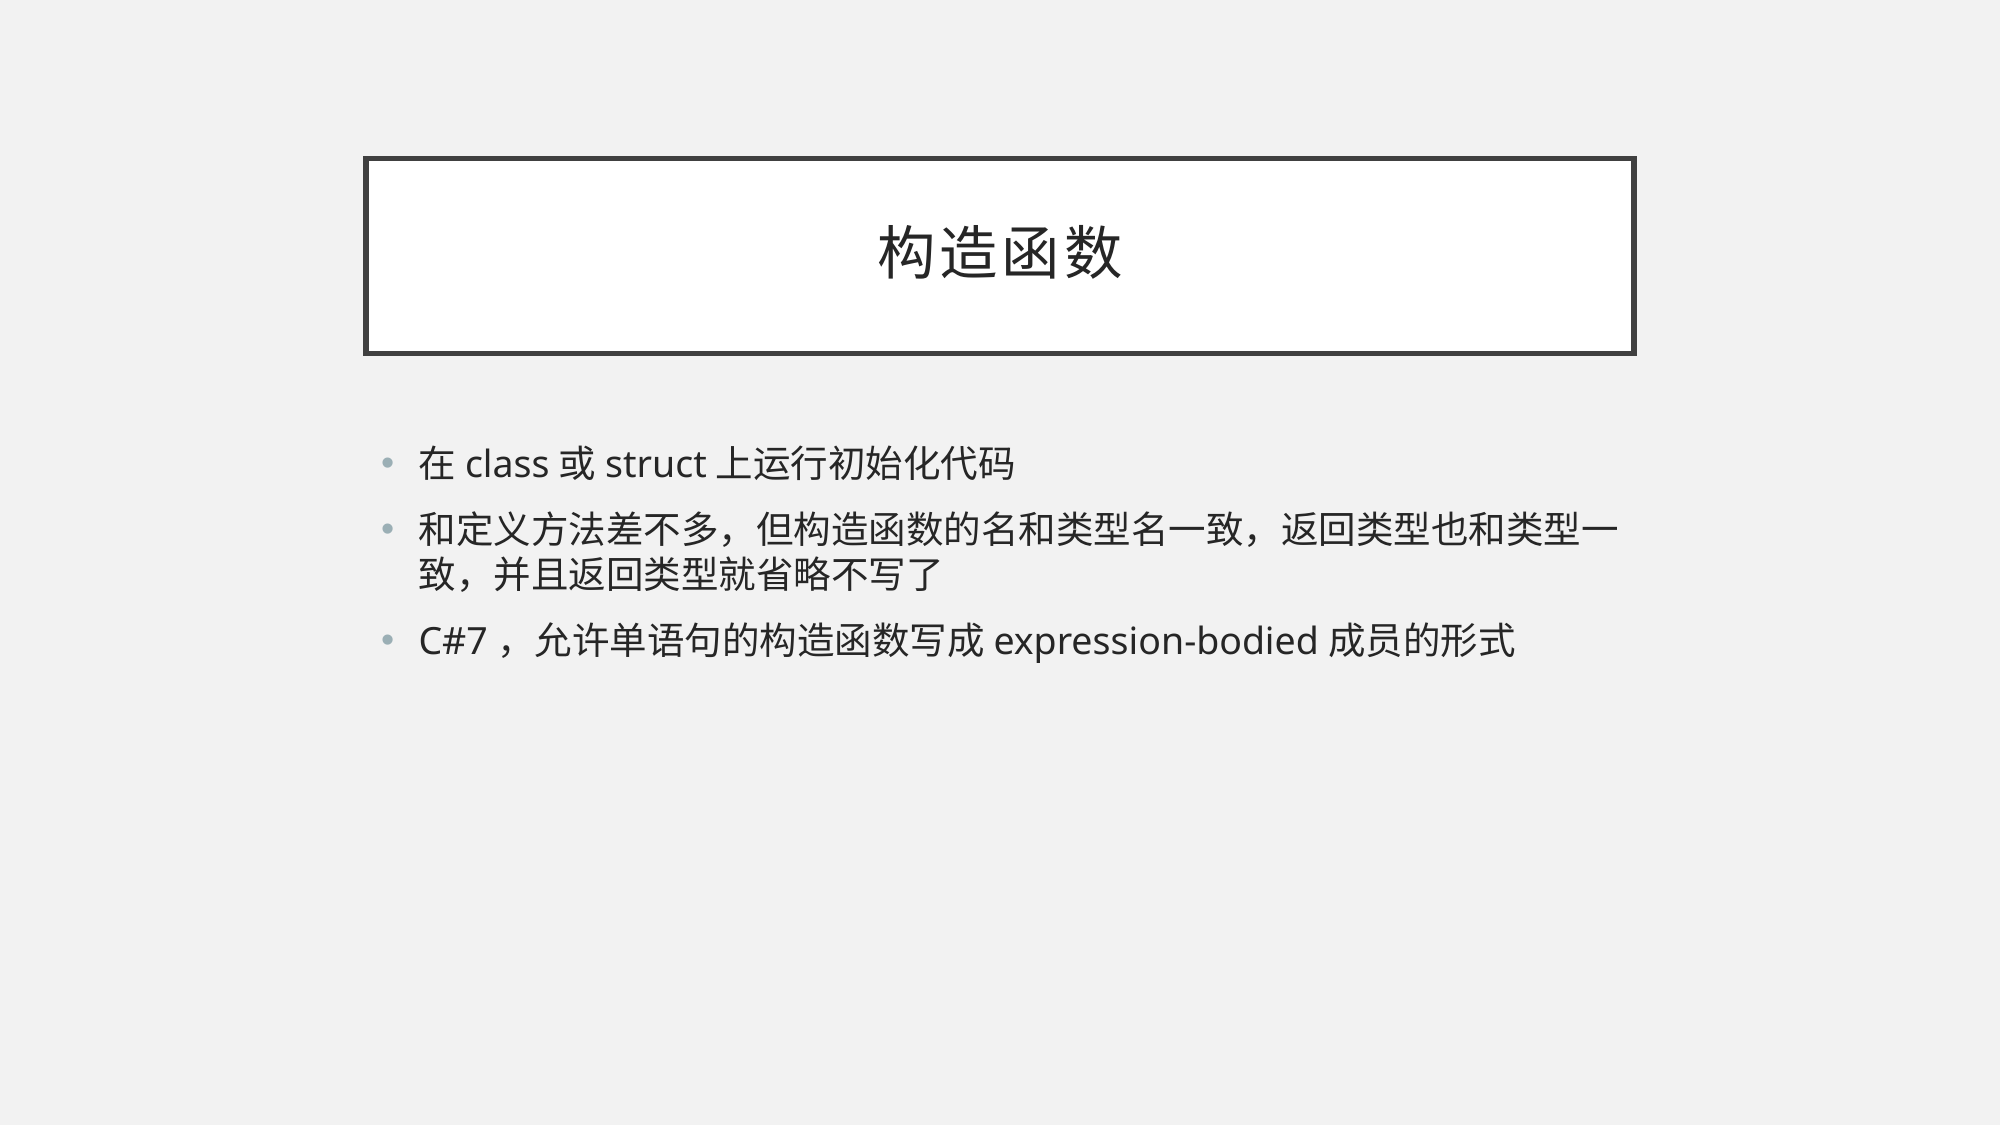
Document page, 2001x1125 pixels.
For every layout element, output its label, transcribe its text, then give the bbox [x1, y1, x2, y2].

title 构造函数 [363, 156, 1637, 356]
list 在class或struct上运行初始化代码 和定义方法差不多，但构造函数的名和类型名一致，返回类型也和类型一致，并且返回类型就省略不写了 C#7，允许单语句的构造函数写成expression-bodied成员的形式 [366, 432, 1634, 942]
